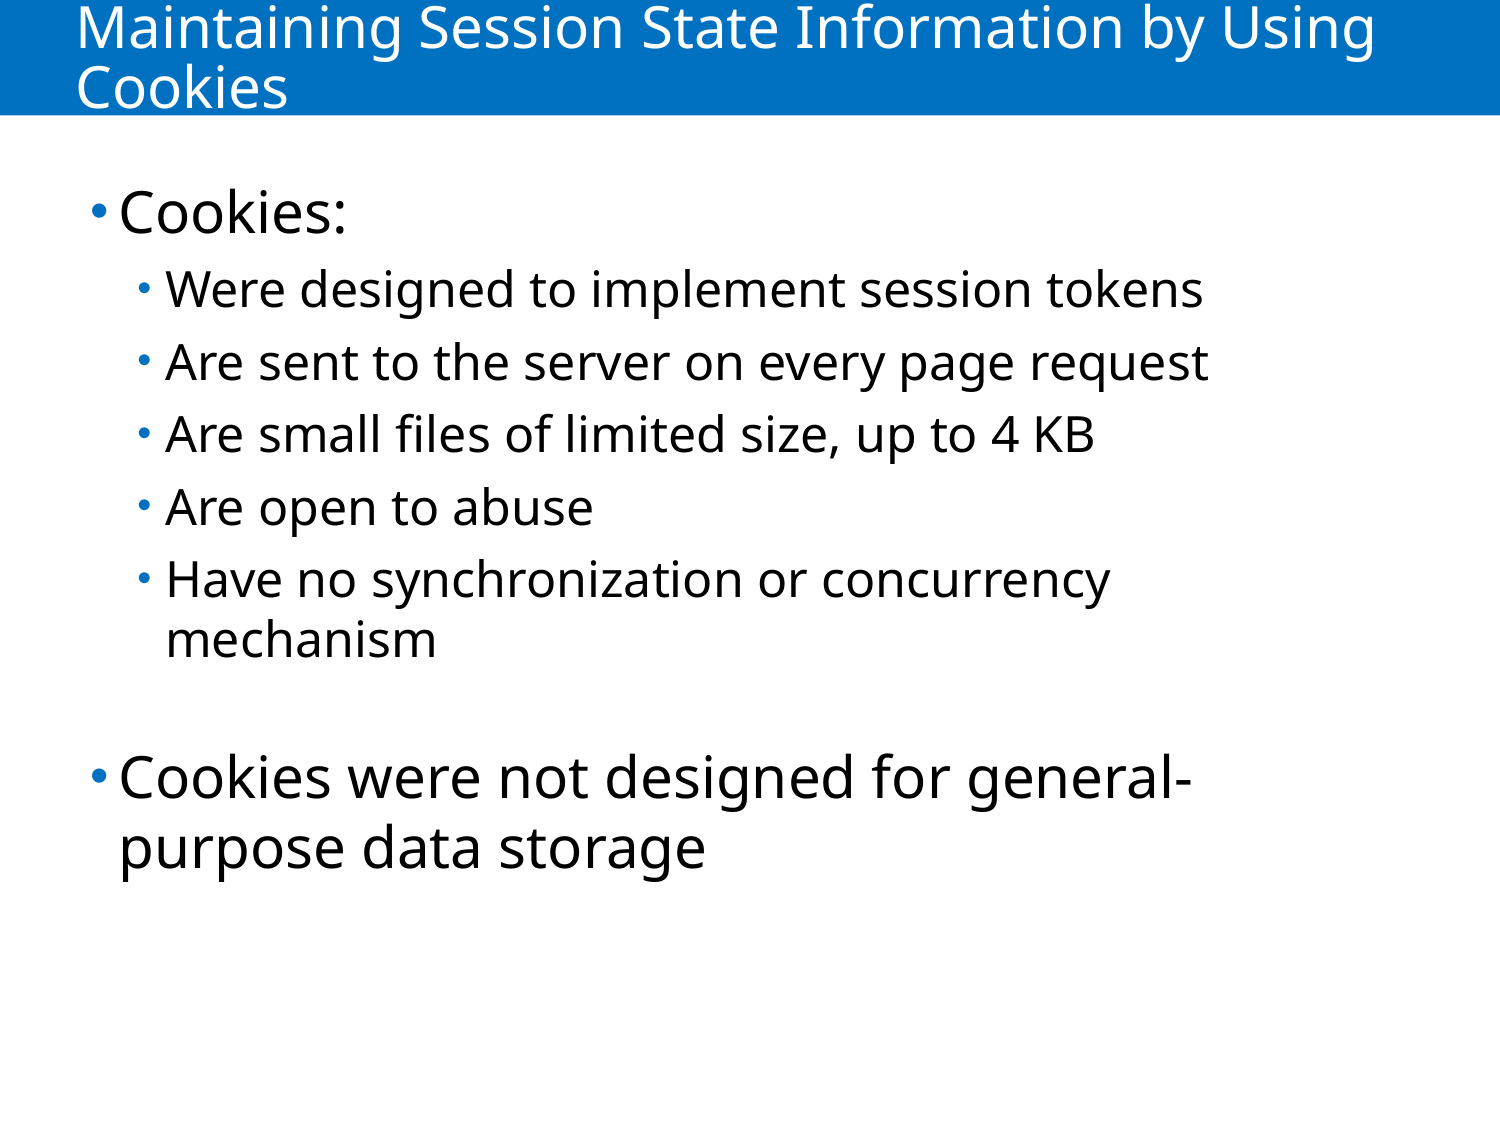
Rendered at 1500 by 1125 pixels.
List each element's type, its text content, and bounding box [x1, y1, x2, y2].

title Maintaining Session State Information by Using Cookies [75, 0, 1500, 122]
text_box Cookies: Were designed to implement session tokens Are sent to the server on every page request Are small files of limited size, up to 4 KB Are open to abuse Have no synchronization or concurrency mechanism Cookies were not designed for general-purpose data storage [75, 167, 1408, 1012]
